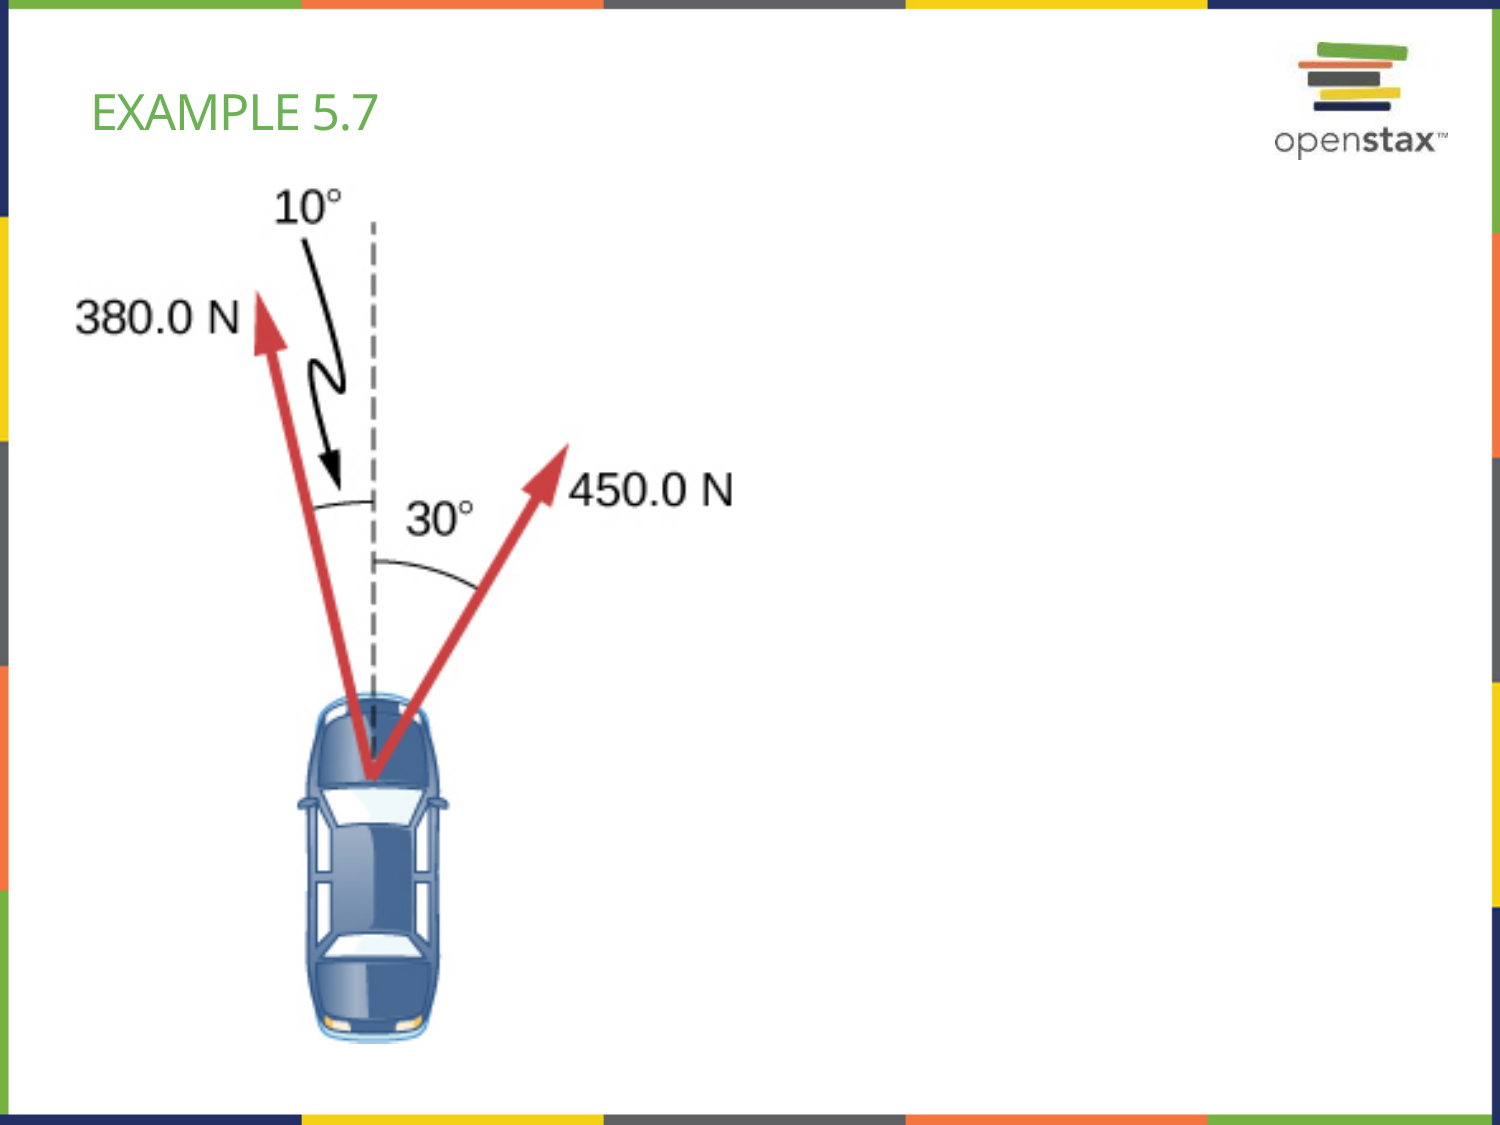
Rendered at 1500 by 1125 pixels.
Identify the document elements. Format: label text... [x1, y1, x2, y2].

picture [0, 0, 1500, 1125]
title example 5.7 [75, 39, 1275, 148]
